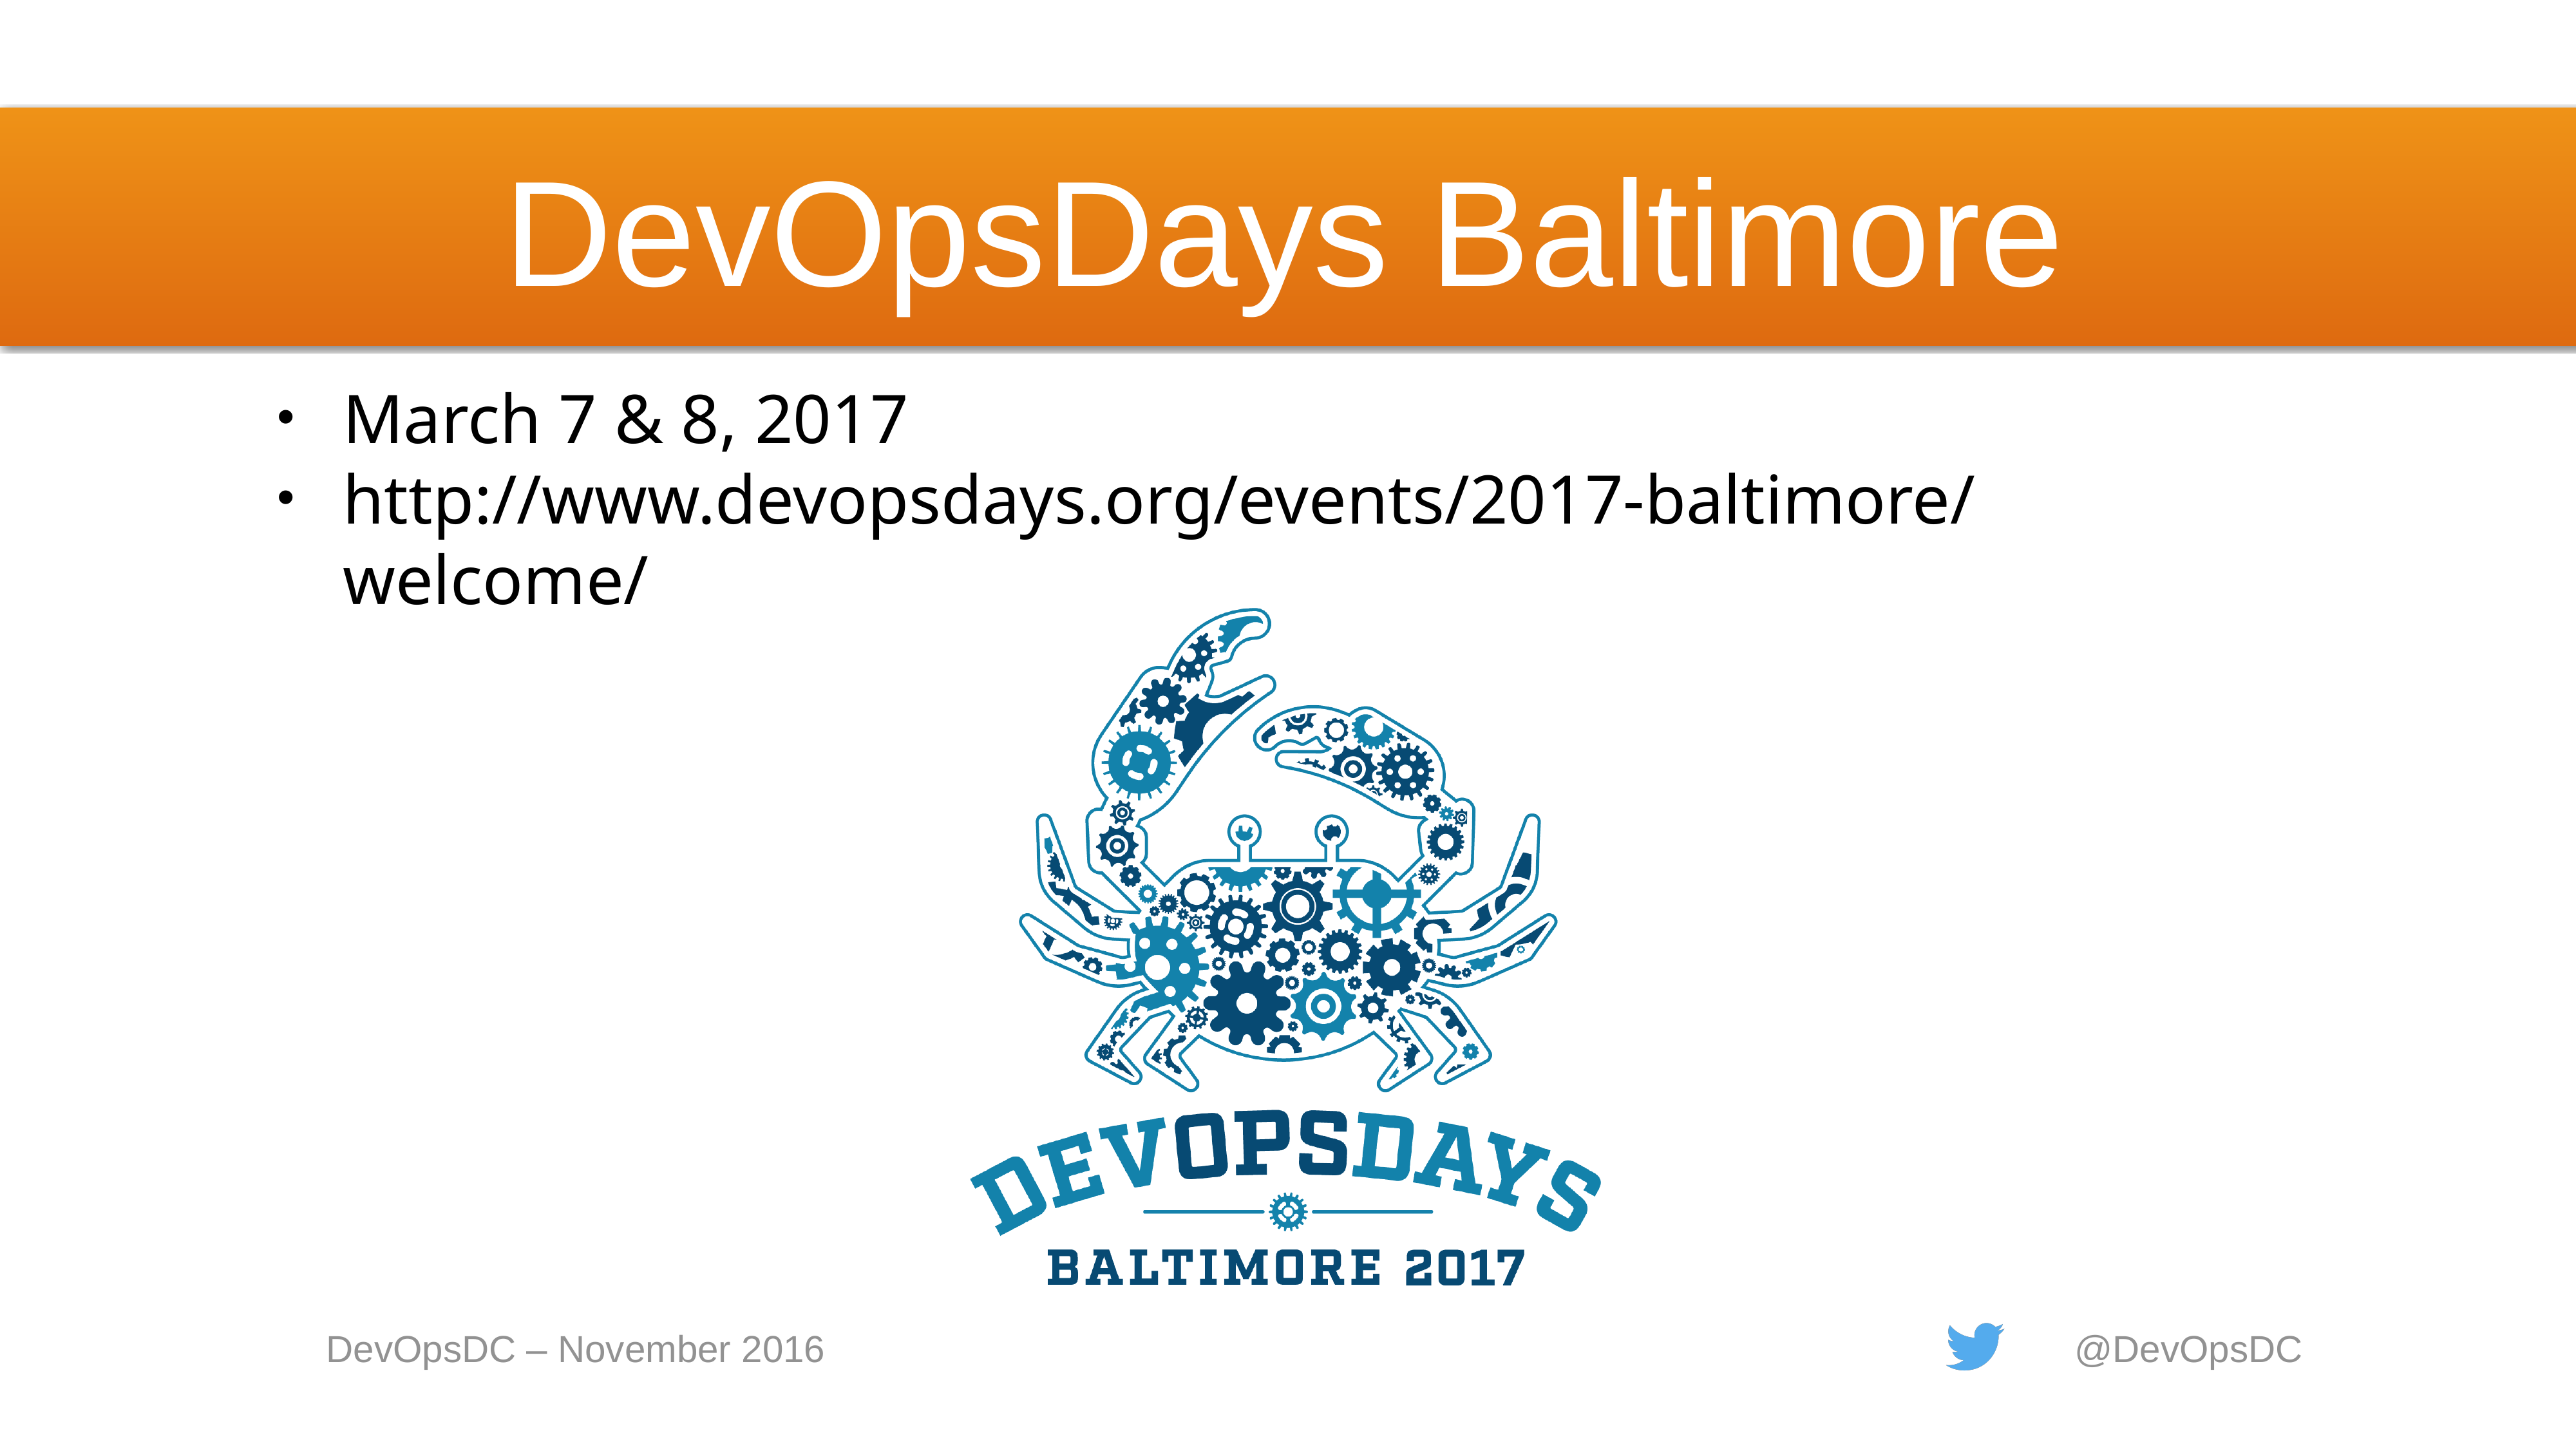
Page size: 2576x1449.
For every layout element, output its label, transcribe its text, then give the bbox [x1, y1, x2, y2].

picture [1931, 1304, 2018, 1390]
title DevOpsDays Baltimore [0, 66, 2573, 387]
picture [945, 595, 1631, 1311]
text_box March 7 & 8, 2017 http://www.devopsdays.org/events/2017-baltimore/welcome/ [270, 398, 2201, 596]
